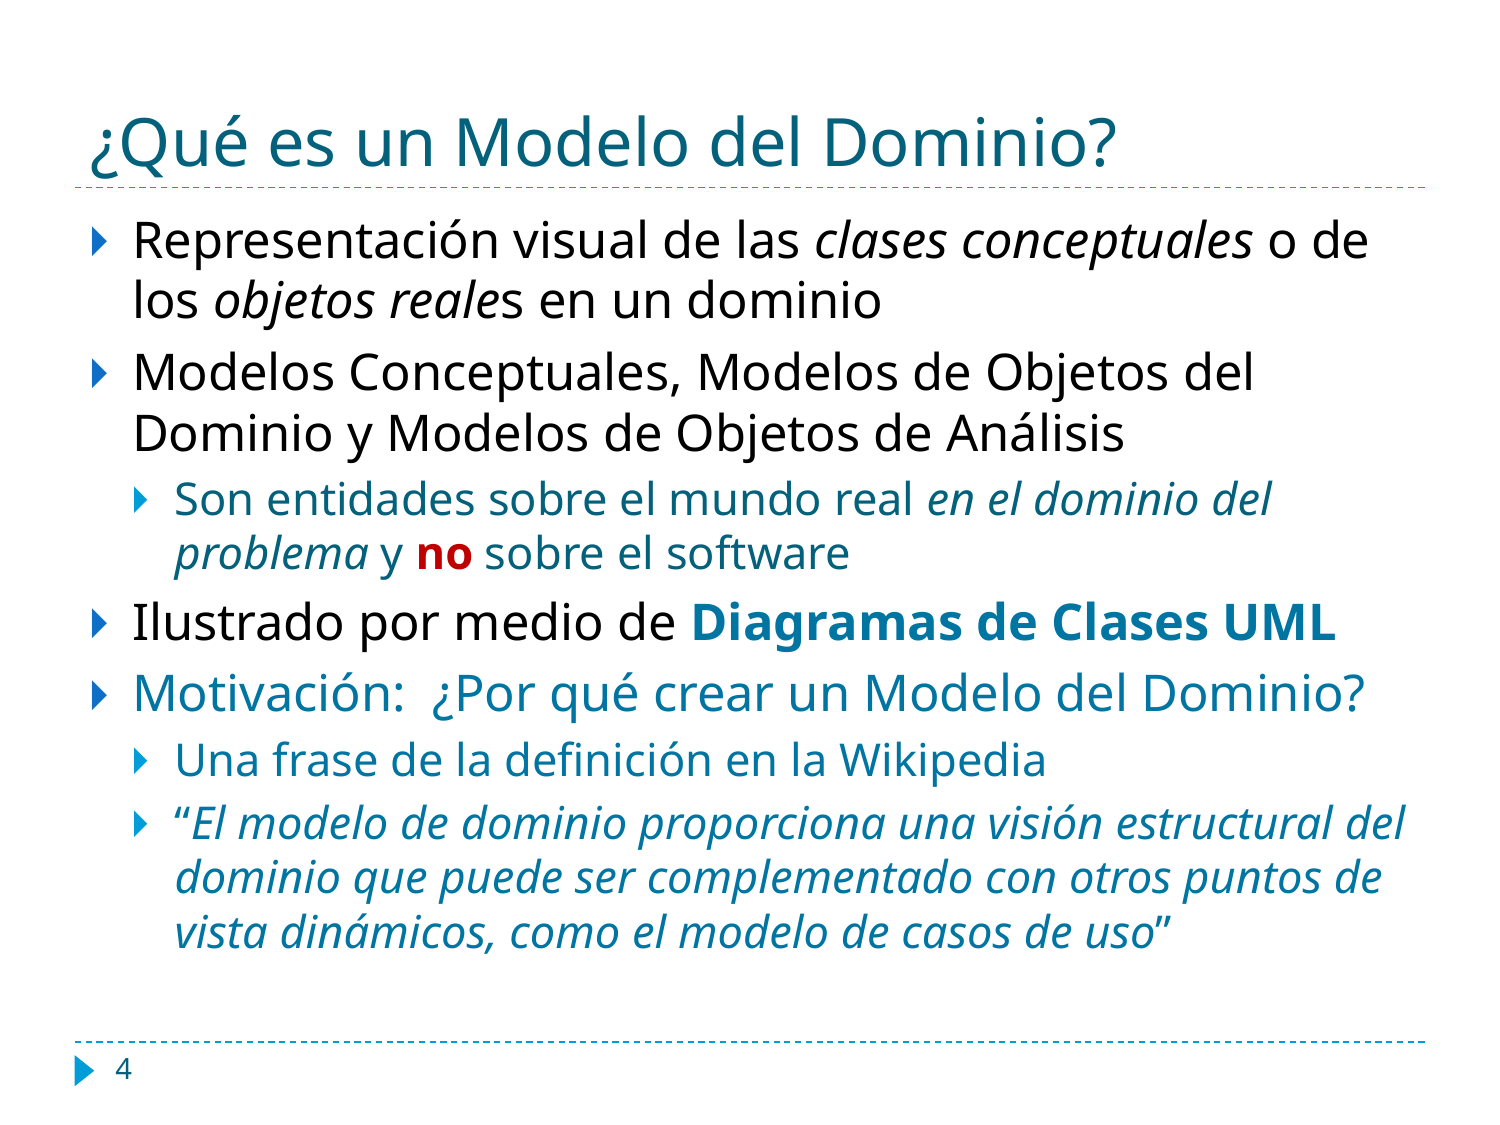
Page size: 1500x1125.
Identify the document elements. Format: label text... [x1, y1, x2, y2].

title ¿Qué es un Modelo del Dominio? [75, 24, 1425, 188]
slide_number ‹#› [100, 1042, 426, 1103]
list Representación visual de las clases conceptuales o de los objetos reales en un dominio Modelos Conceptuales, Modelos de Objetos del Dominio y Modelos de Objetos de Análisis Son entidades sobre el mundo real en el dominio del problema y no sobre el software Ilustrado por medio de Diagramas de Clases UML Motivación: ¿Por qué crear un Modelo del Dominio? Una frase de la definición en la Wikipedia “El modelo de dominio proporciona una visión estructural del dominio que puede ser complementado con otros puntos de vista dinámicos, como el modelo de casos de uso” [75, 200, 1425, 1010]
